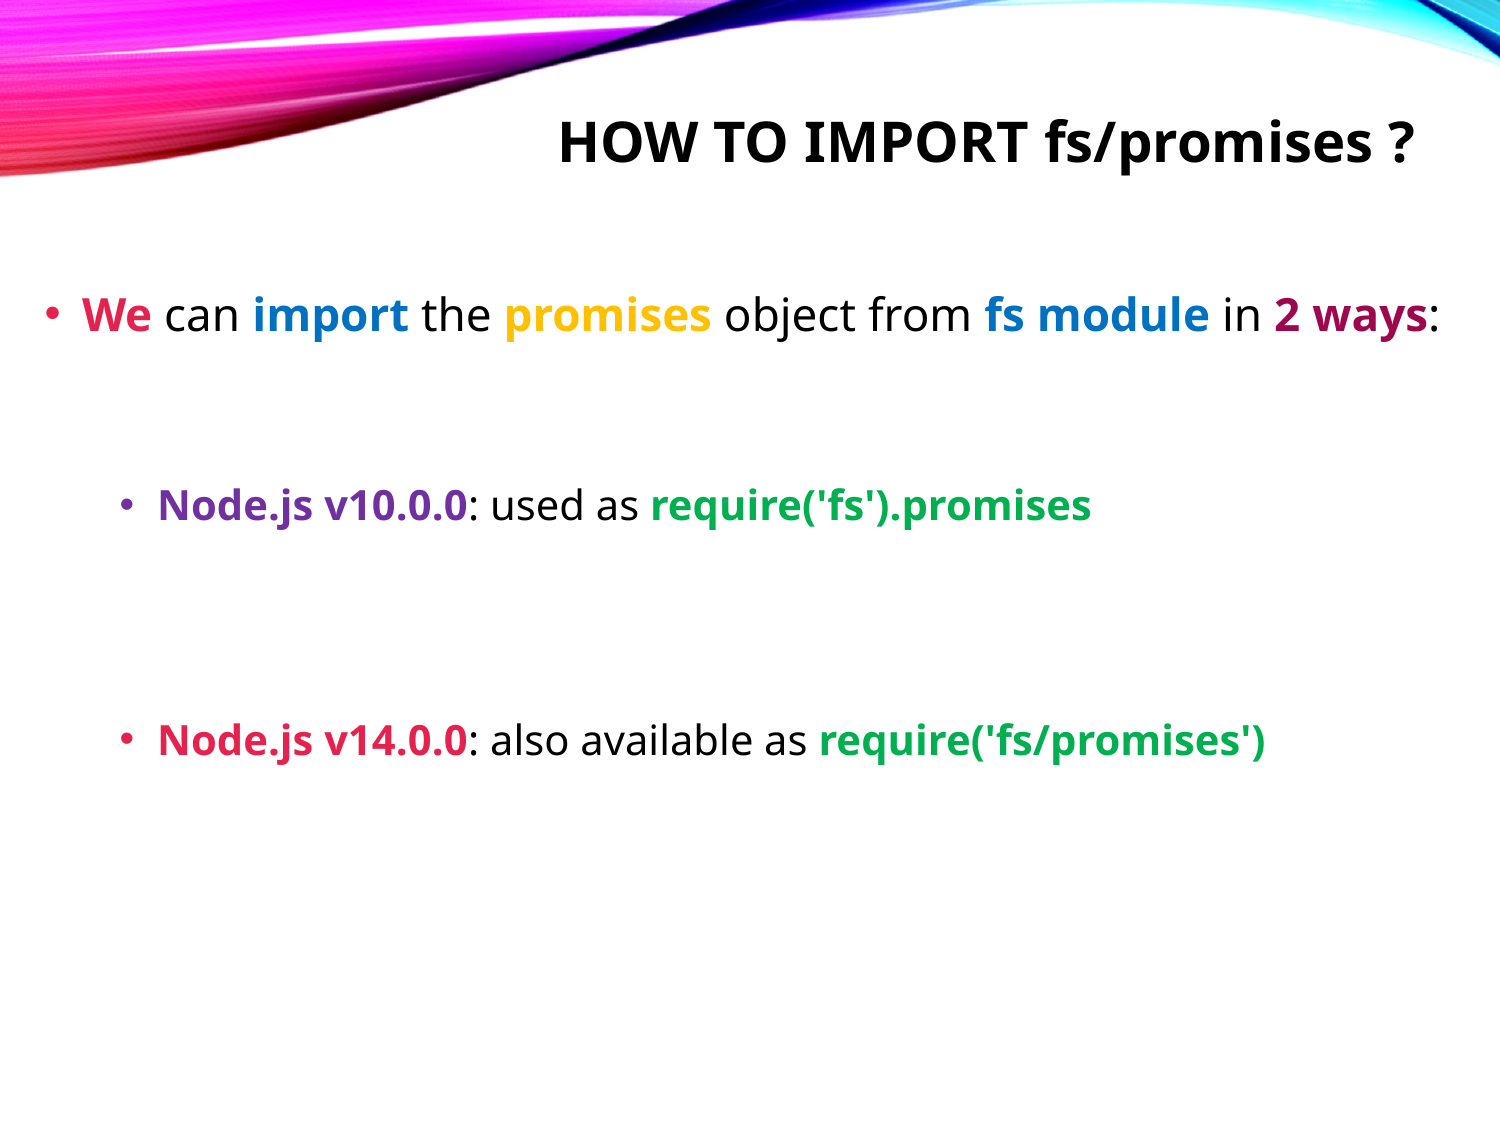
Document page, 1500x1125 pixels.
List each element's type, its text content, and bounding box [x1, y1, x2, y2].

picture [0, 0, 1500, 178]
list We can import the promises object from fs module in 2 ways: Node.js v10.0.0: used as require('fs').promises Node.js v14.0.0: also available as require('fs/promises') [29, 250, 1475, 1111]
title How to import fs/promises ? [383, 38, 1431, 250]
